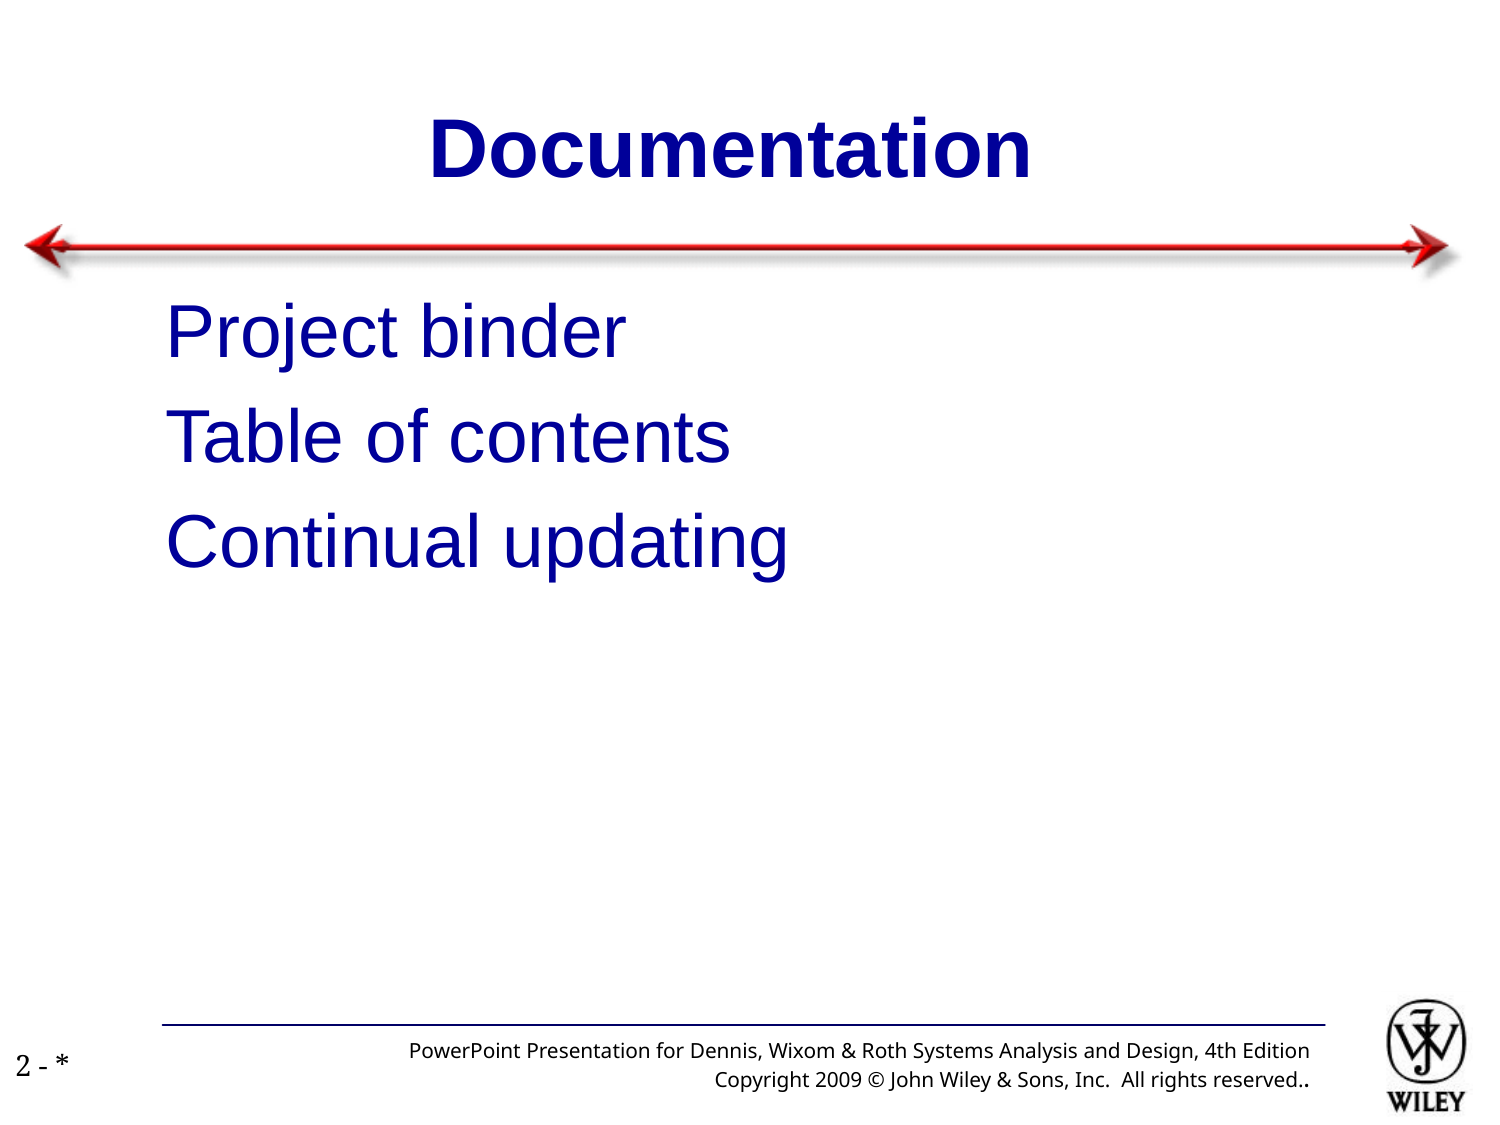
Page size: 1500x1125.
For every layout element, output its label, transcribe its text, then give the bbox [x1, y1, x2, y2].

list Project binder Table of contents Continual updating [93, 275, 1407, 1013]
picture [1381, 991, 1473, 1117]
title Documentation [93, 50, 1369, 238]
text_box 2 - * [0, 1049, 125, 1125]
text_box PowerPoint Presentation for Dennis, Wixom & Roth Systems Analysis and Design, 4th Edition Copyright 2009 © John Wiley & Sons, Inc. All rights reserved.. [287, 1024, 1325, 1100]
picture [24, 224, 1471, 291]
